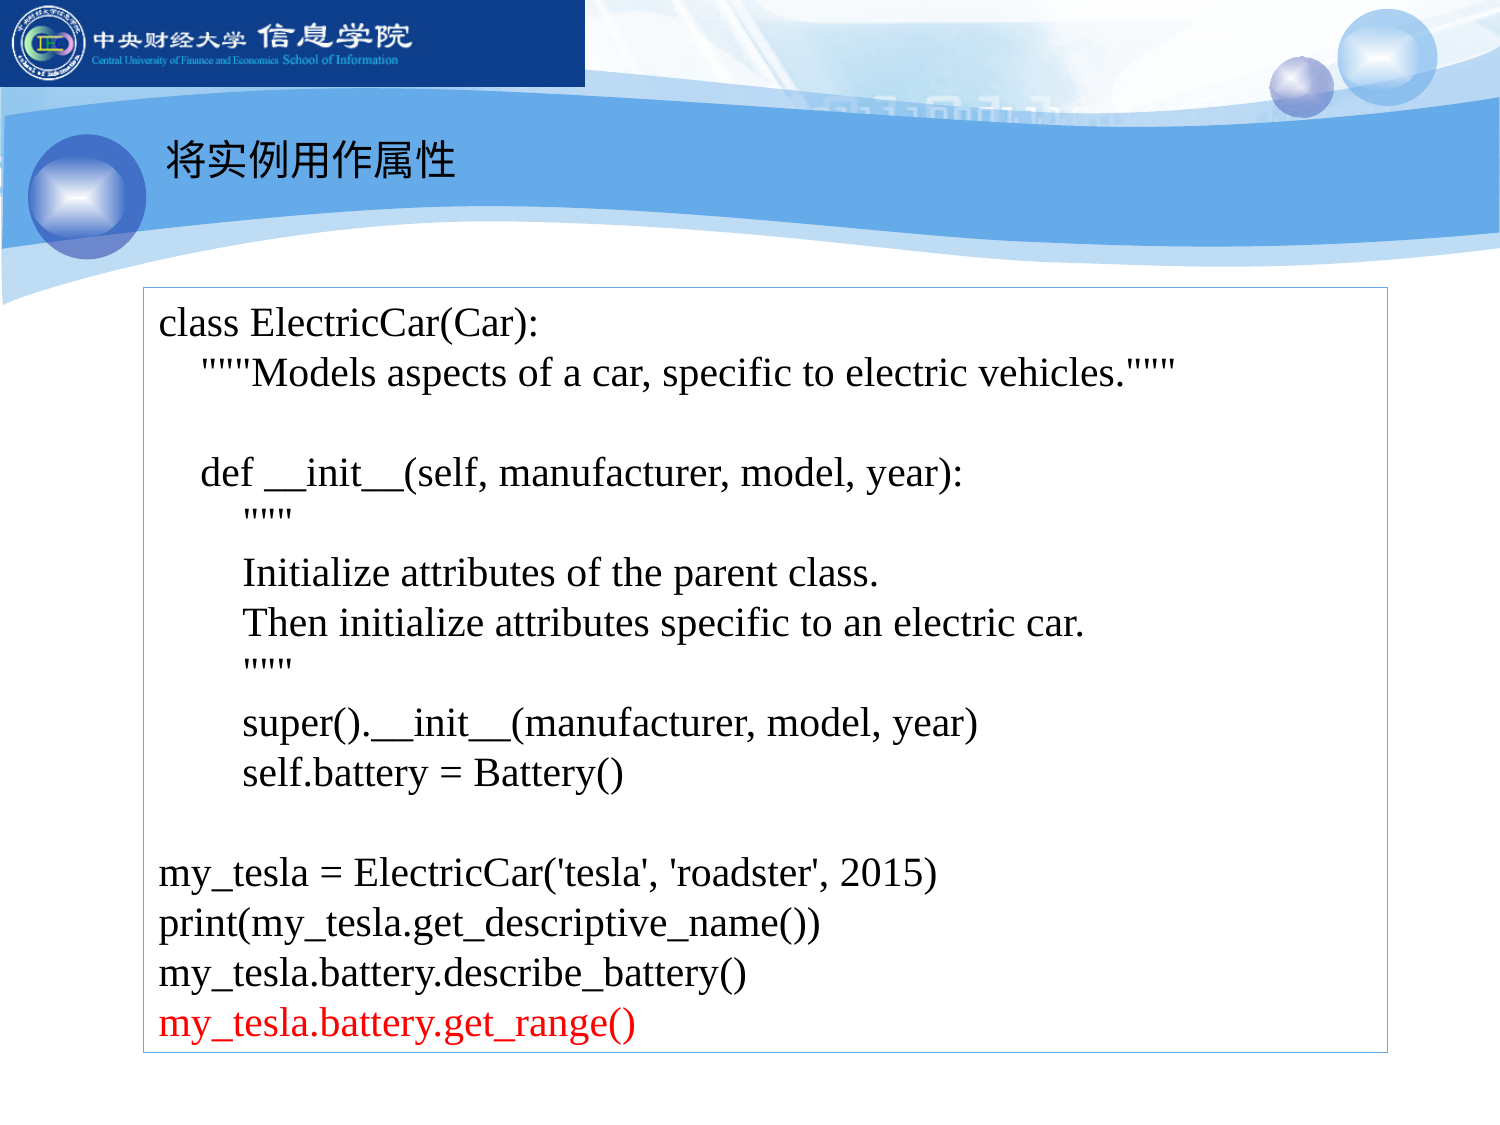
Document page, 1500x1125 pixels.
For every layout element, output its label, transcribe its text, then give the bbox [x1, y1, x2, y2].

picture [0, 0, 1500, 197]
title 将实例用作属性 [150, 112, 1363, 205]
text_box class ElectricCar(Car): """Models aspects of a car, specific to electric vehicles.""" def __init__(self, manufacturer, model, year): """ Initialize attributes of the parent class. Then initialize attributes specific to an electric car. """ super().__init__(manufacturer, model, year) self.battery = Battery() my_tesla = ElectricCar('tesla', 'roadster', 2015) print(my_tesla.get_descriptive_name()) my_tesla.battery.describe_battery() my_tesla.battery.get_range() [143, 287, 1388, 1053]
